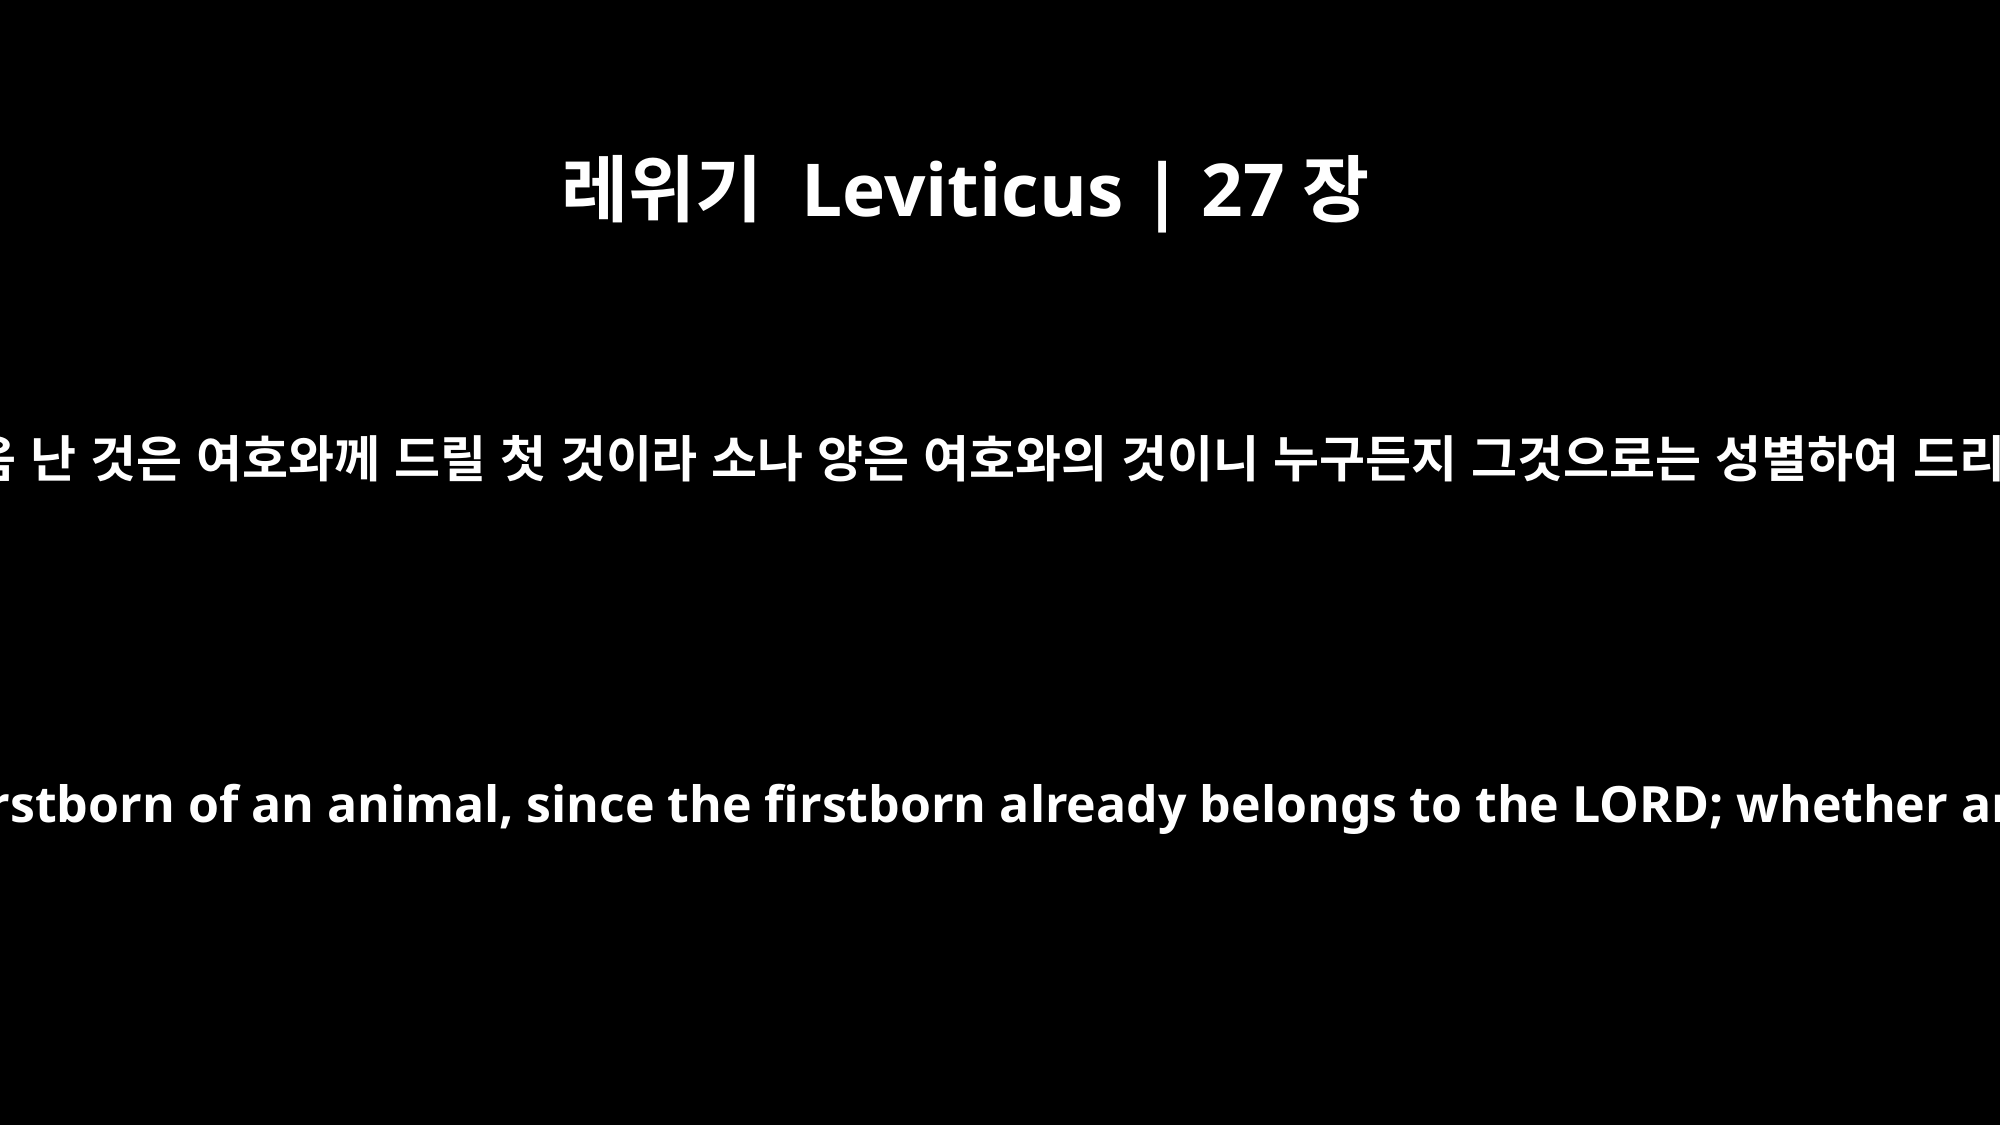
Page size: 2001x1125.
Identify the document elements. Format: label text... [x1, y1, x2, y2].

text_box "`No one, however, may dedicate the firstborn of an animal, since the firstborn already belongs to the LORD; whether an ox or a sheep, it is the LORD's. [0, 764, 2000, 840]
text_box 레위기 Leviticus | 27장 [546, 136, 1386, 239]
text_box 26 오직 가축 중의 처음 난 것은 여호와께 드릴 첫 것이라 소나 양은 여호와의 것이니 누구든지 그것으로는 성별하여 드리지 못할 것이며 [0, 359, 2000, 495]
